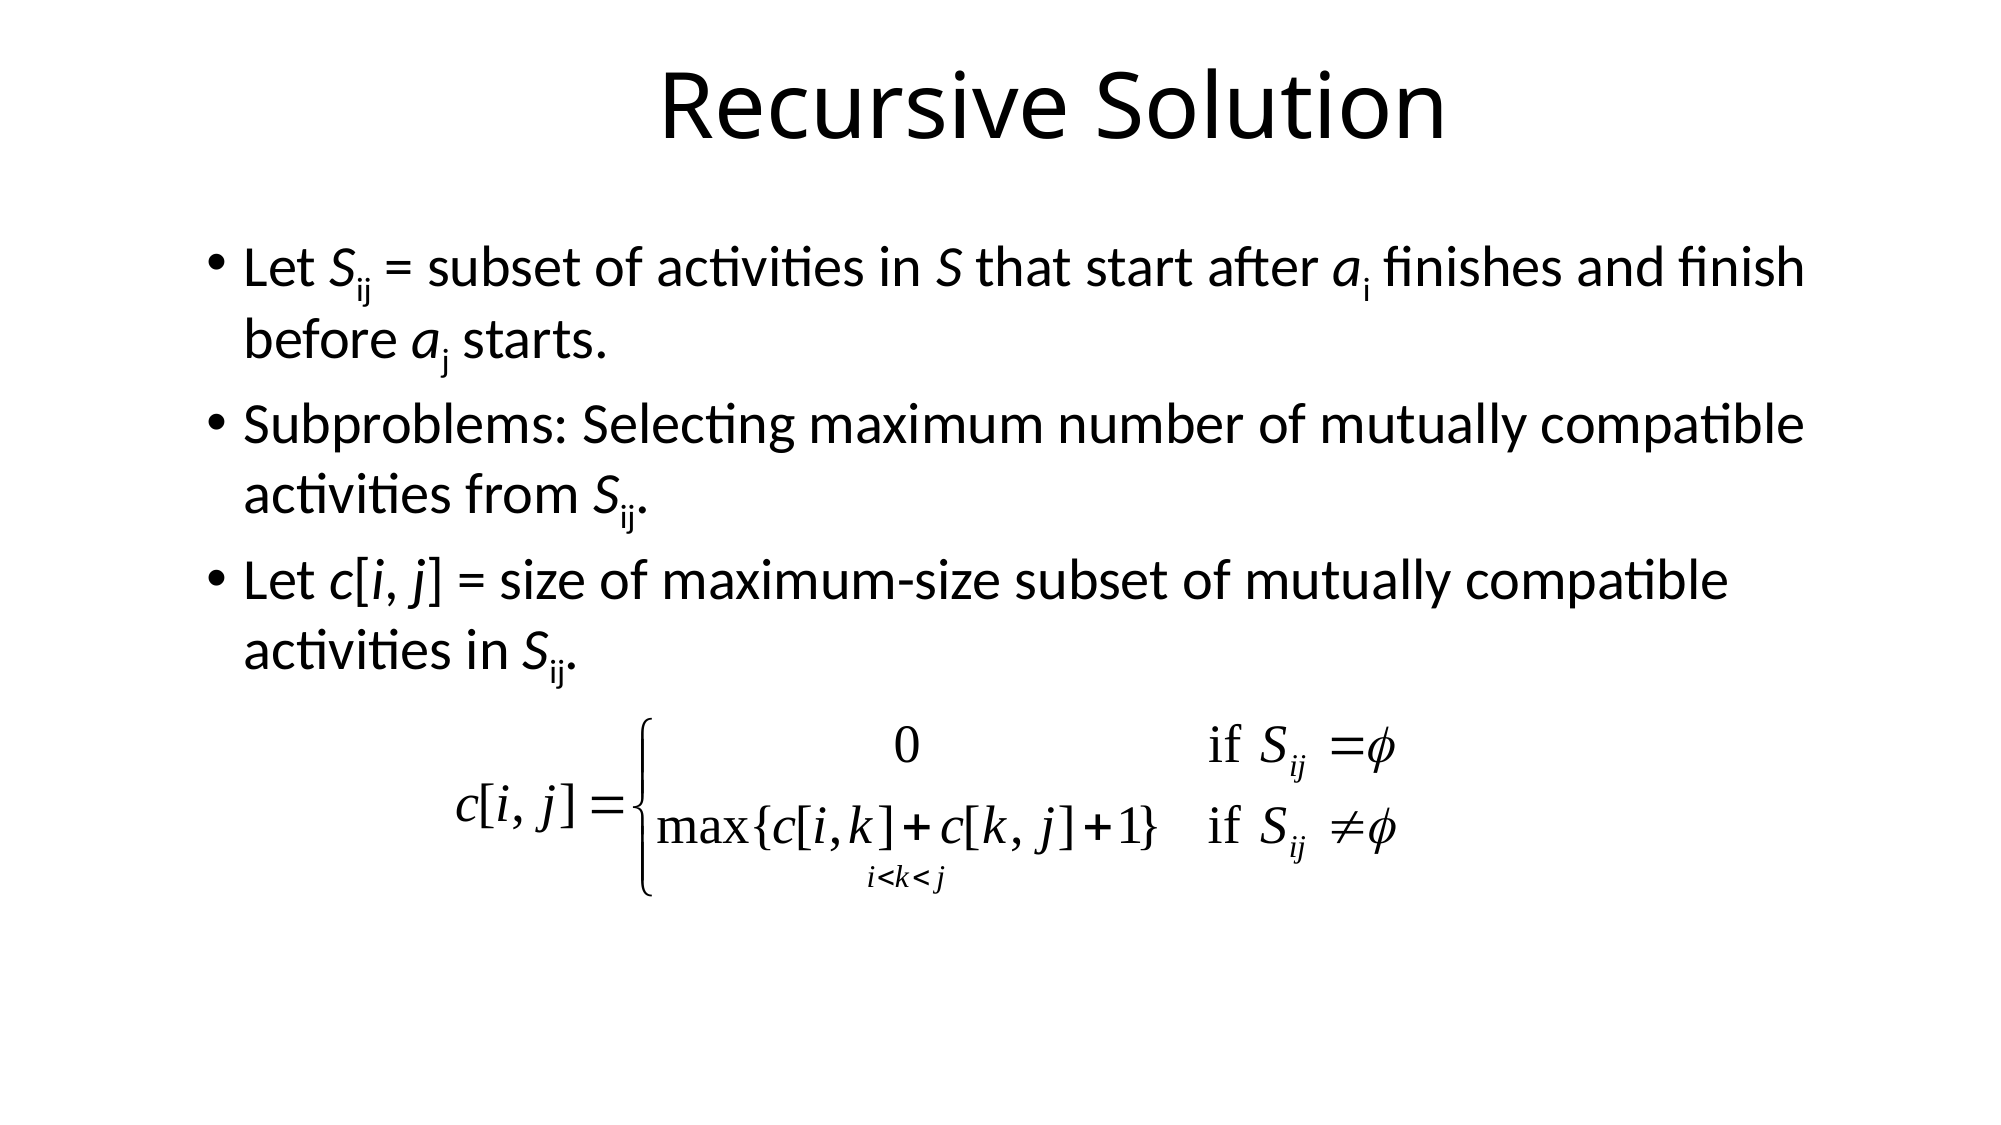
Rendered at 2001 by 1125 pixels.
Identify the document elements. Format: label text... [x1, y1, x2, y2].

list Let Sij = subset of activities in S that start after ai finishes and finish before aj starts. Subproblems: Selecting maximum number of mutually compatible activities from Sij. Let c[i, j] = size of maximum-size subset of mutually compatible activities in Sij. [191, 221, 1911, 760]
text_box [452, 712, 1402, 903]
title Recursive Solution [191, 0, 1917, 218]
